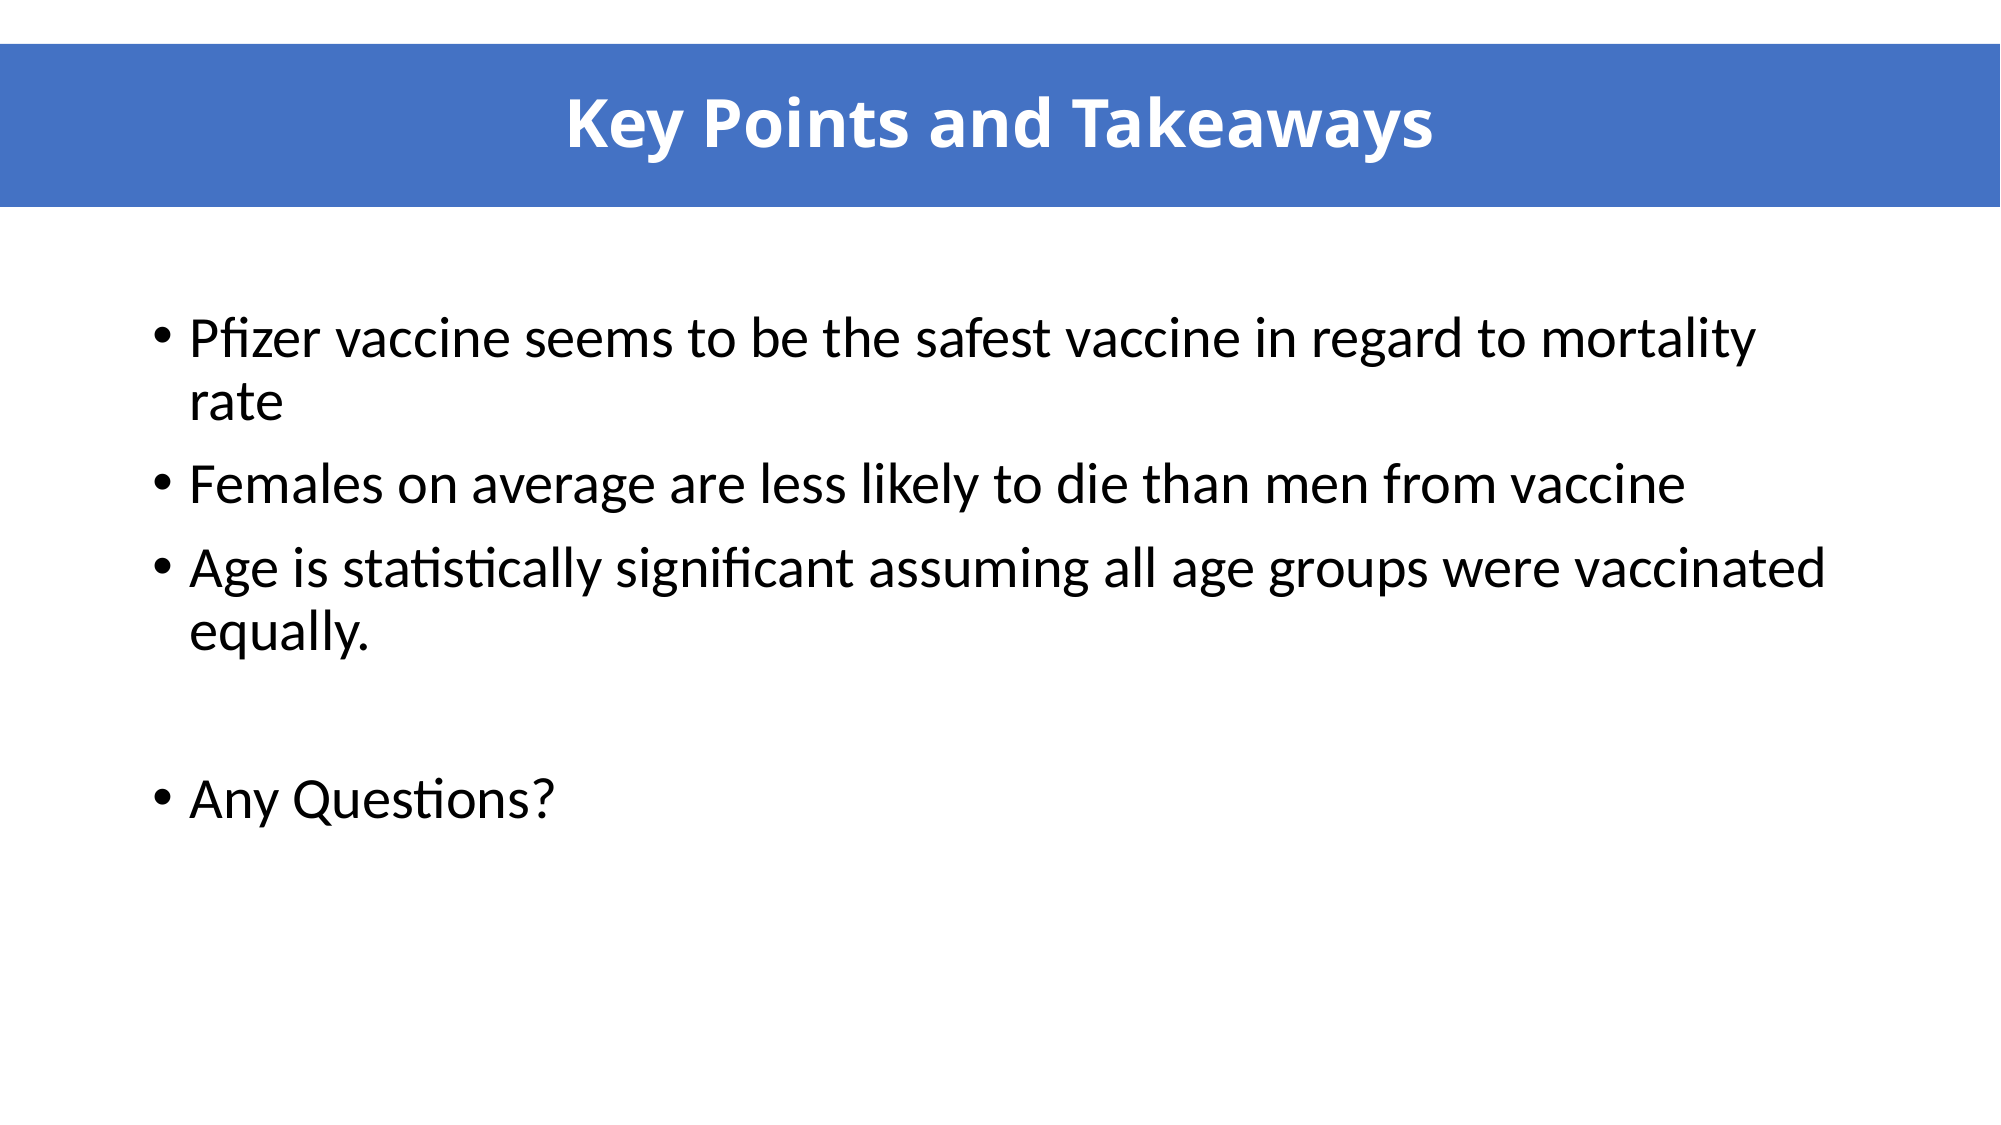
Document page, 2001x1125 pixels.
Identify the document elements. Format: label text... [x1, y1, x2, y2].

text_box [1863, 43, 2000, 208]
list Pfizer vaccine seems to be the safest vaccine in regard to mortality rate Females on average are less likely to die than men from vaccine Age is statistically significant assuming all age groups were vaccinated equally. Any Questions? [137, 299, 1863, 1014]
text_box [0, 43, 137, 208]
title Key Points and Takeaways [137, 16, 1863, 235]
